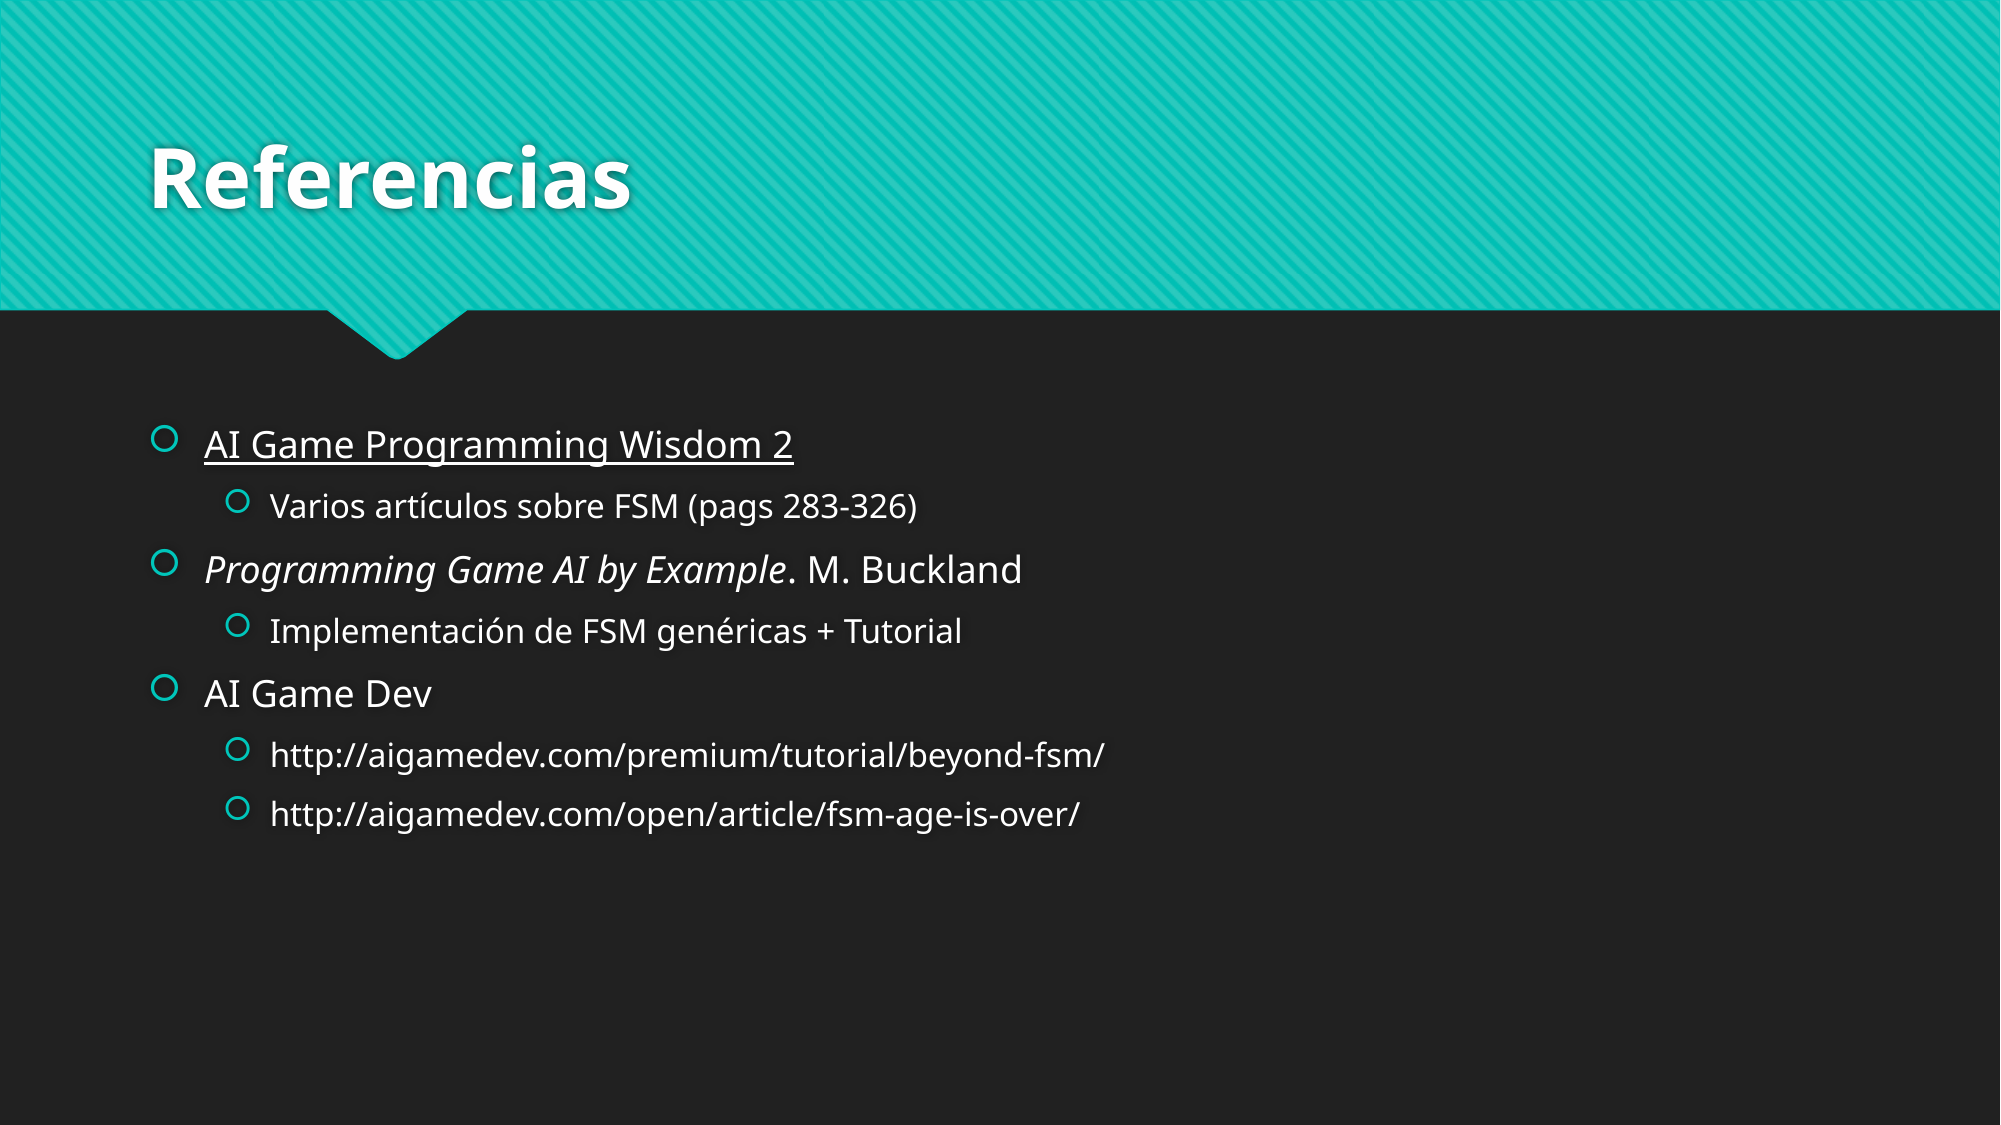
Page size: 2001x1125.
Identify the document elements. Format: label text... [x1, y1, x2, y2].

list AI Game Programming Wisdom 2 Varios artículos sobre FSM (pags 283-326) Programming Game AI by Example. M. Buckland Implementación de FSM genéricas + Tutorial AI Game Dev http://aigamedev.com/premium/tutorial/beyond-fsm/ http://aigamedev.com/open/article/fsm-age-is-over/ [132, 358, 1866, 962]
title Referencias [132, 73, 1868, 233]
